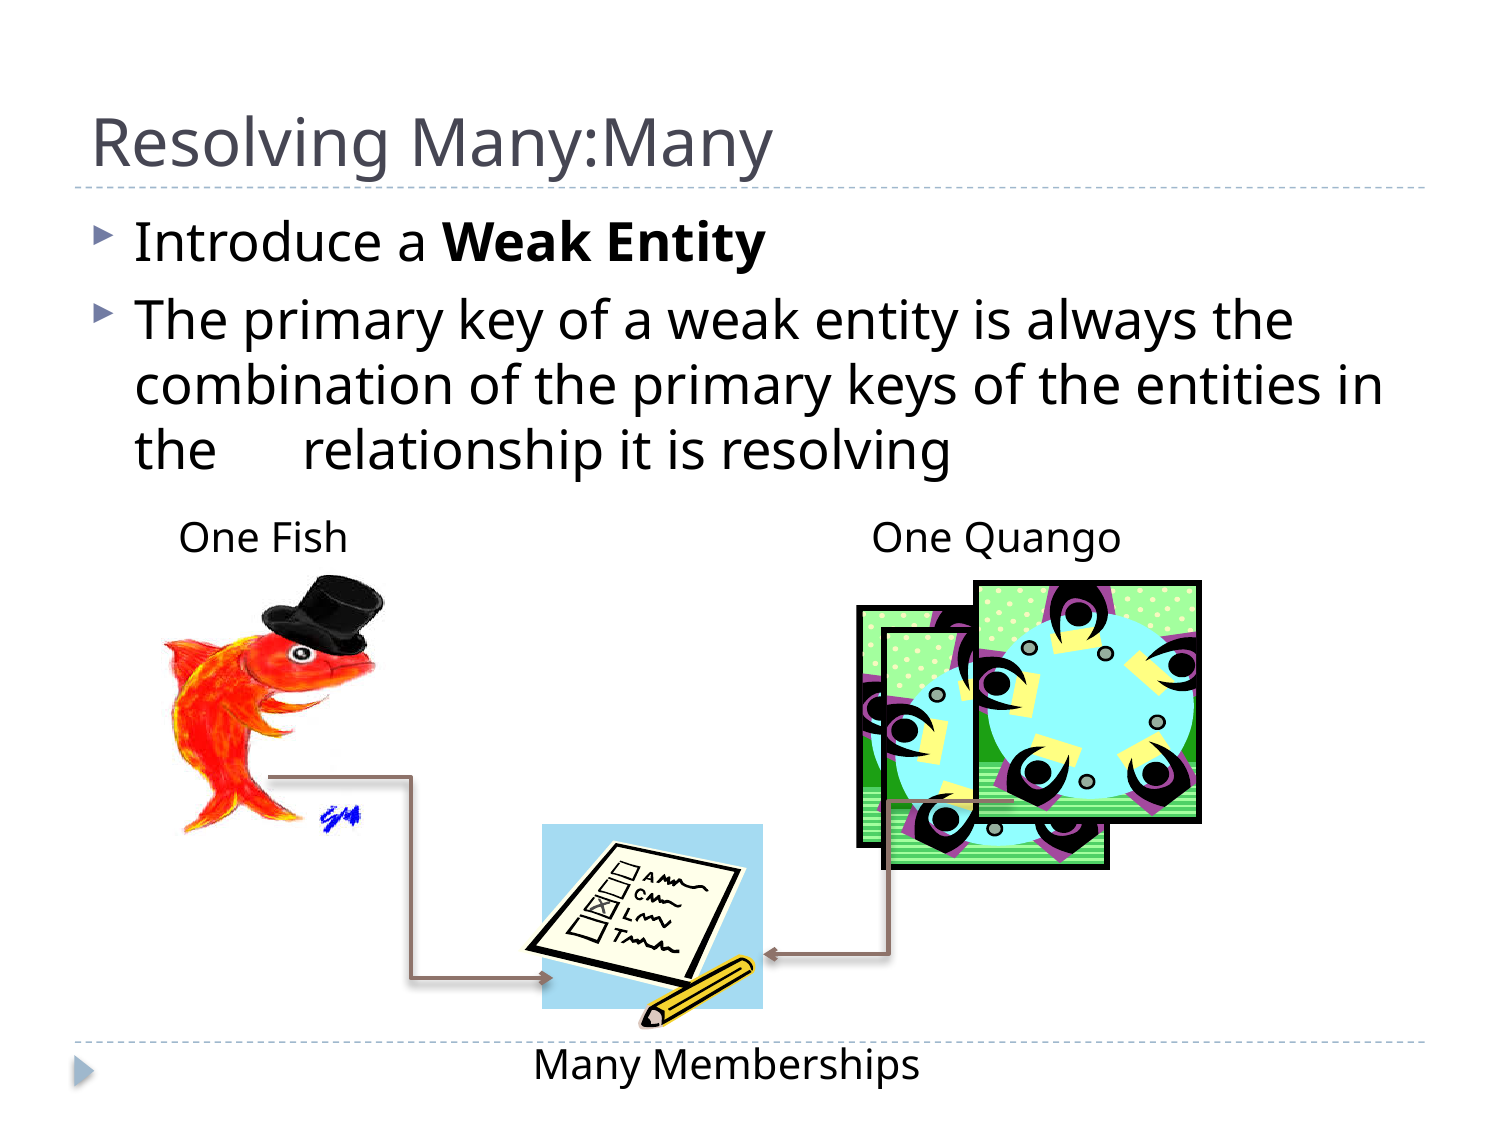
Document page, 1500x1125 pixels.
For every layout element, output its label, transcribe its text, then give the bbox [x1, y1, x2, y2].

title Resolving Many:Many [75, 24, 1425, 188]
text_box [138, 503, 1270, 1097]
list Introduce a Weak Entity The primary key of a weak entity is always the combination of the primary keys of the entities in the relationship it is resolving [75, 200, 1425, 1010]
